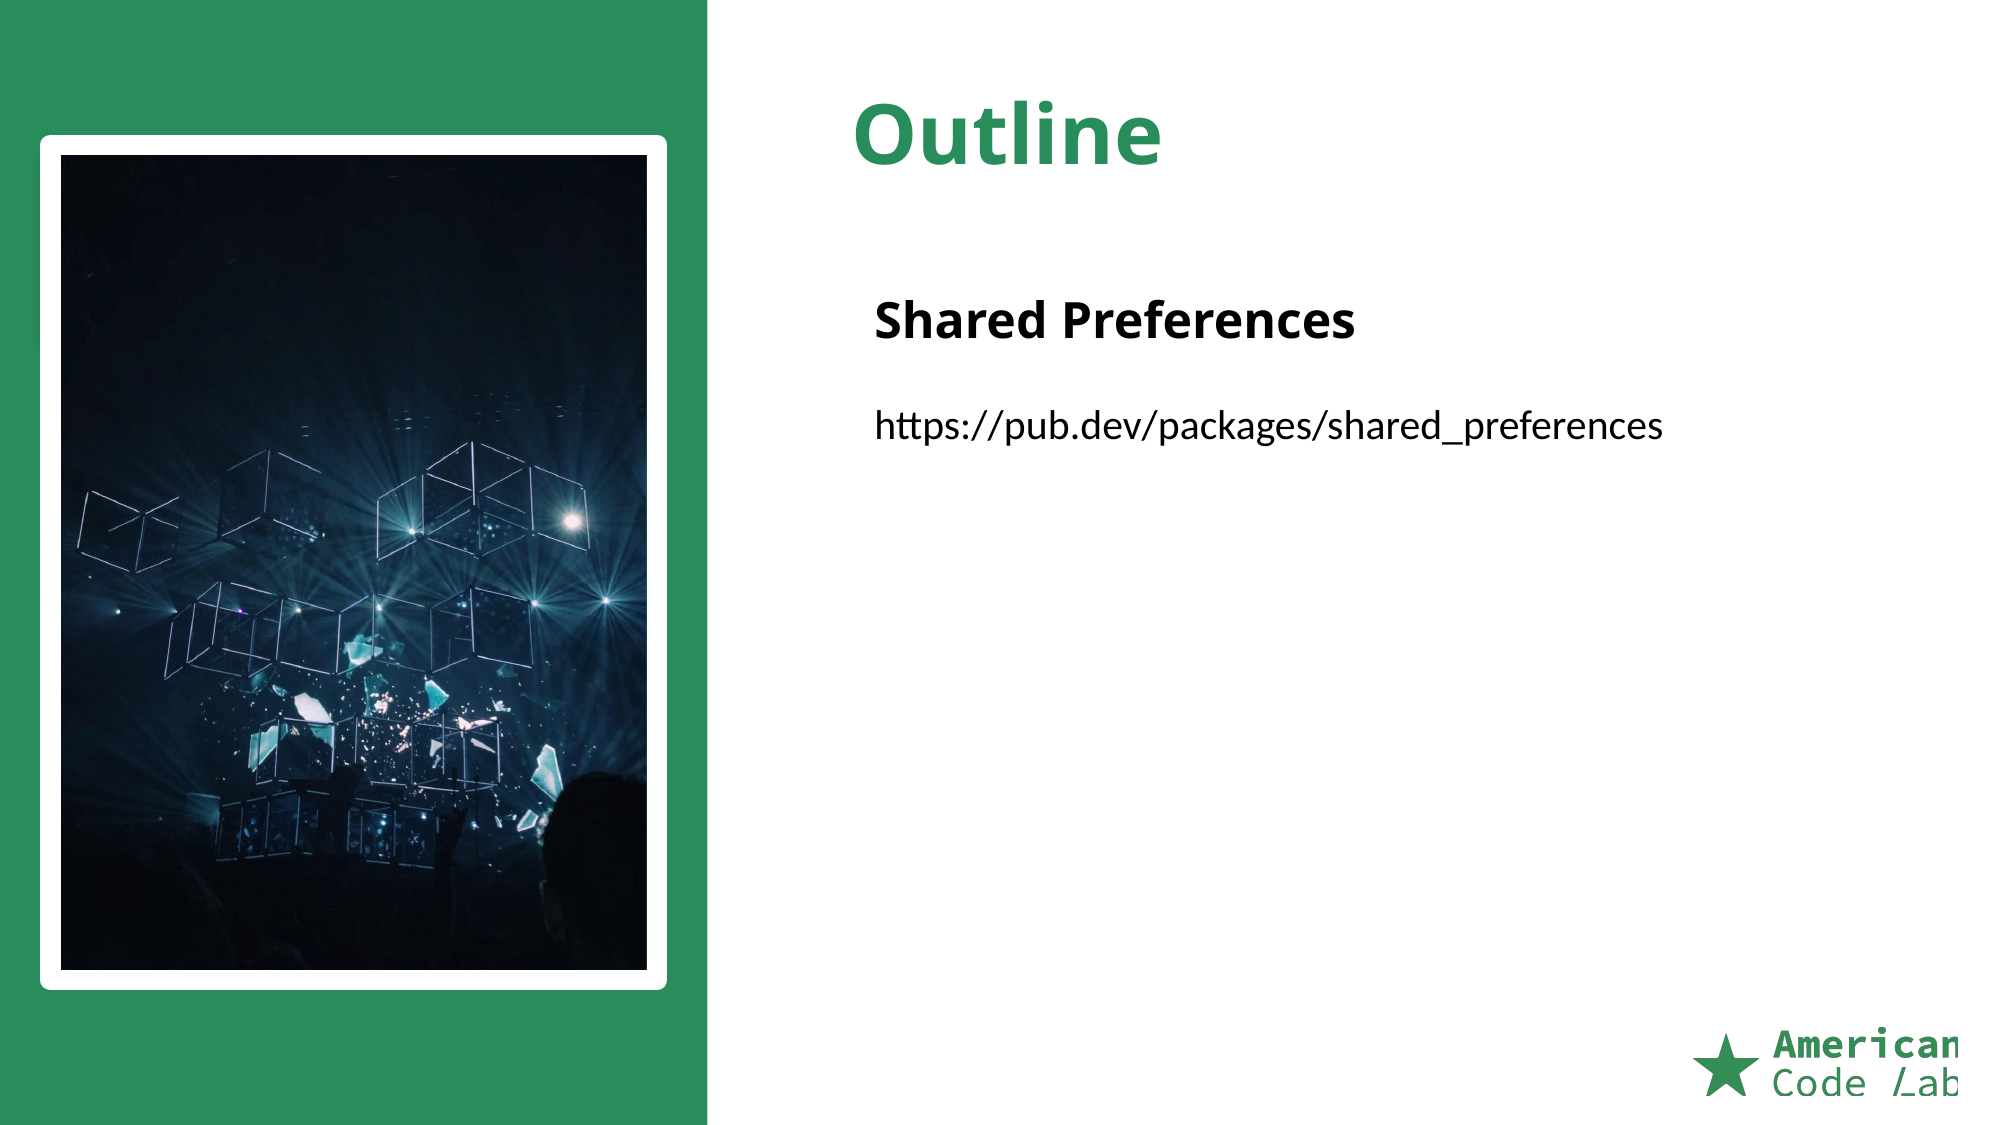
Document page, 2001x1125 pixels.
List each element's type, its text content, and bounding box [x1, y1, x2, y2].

picture [1692, 1027, 1958, 1097]
title Outline [836, 29, 1826, 247]
picture [60, 155, 647, 970]
list Shared Preferences https://pub.dev/packages/shared_preferences [859, 287, 1722, 970]
text_box [0, 0, 708, 1125]
